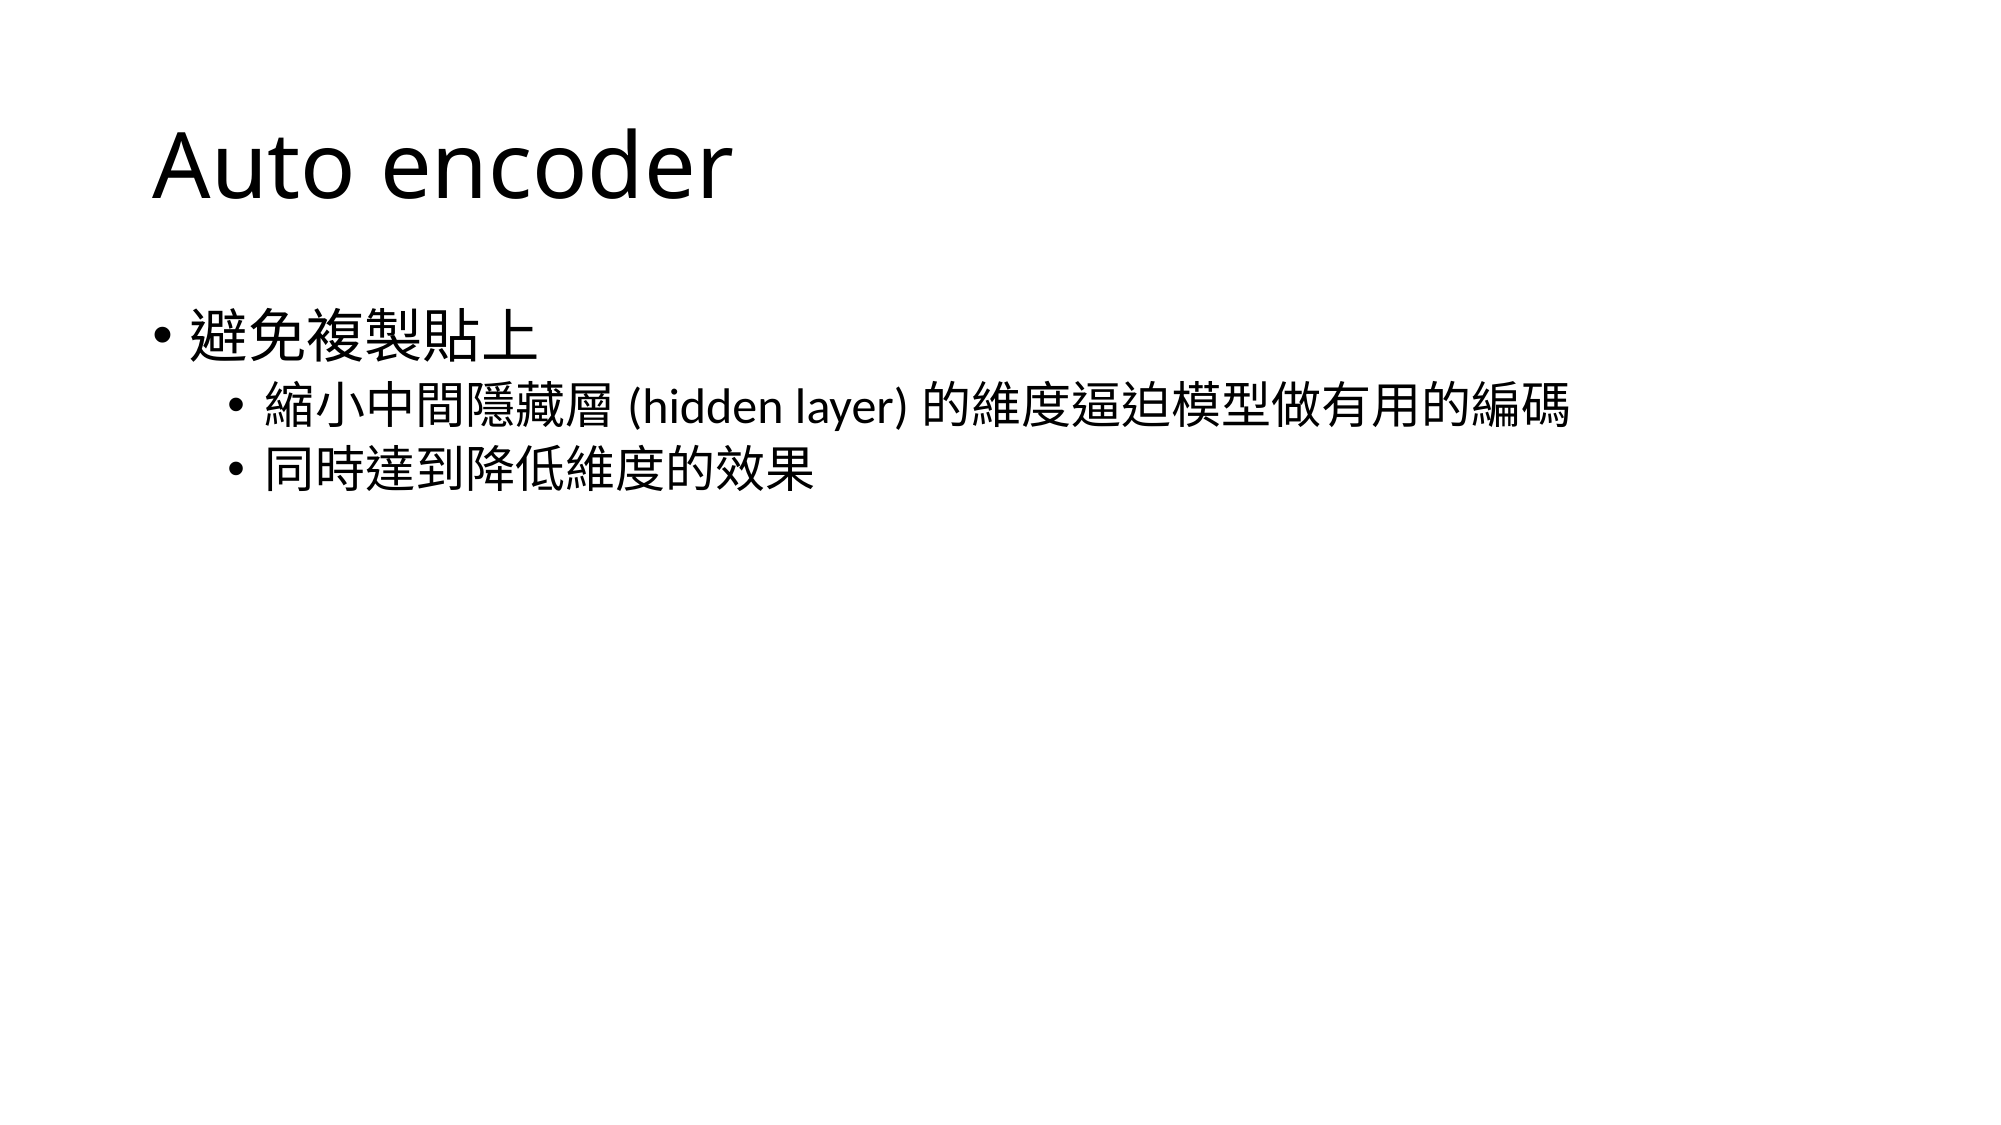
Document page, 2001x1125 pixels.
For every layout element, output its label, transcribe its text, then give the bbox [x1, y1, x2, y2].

list 避免複製貼上 縮小中間隱藏層(hidden layer)的維度逼迫模型做有用的編碼 同時達到降低維度的效果 [137, 299, 1863, 1014]
title Auto encoder [137, 59, 1863, 278]
